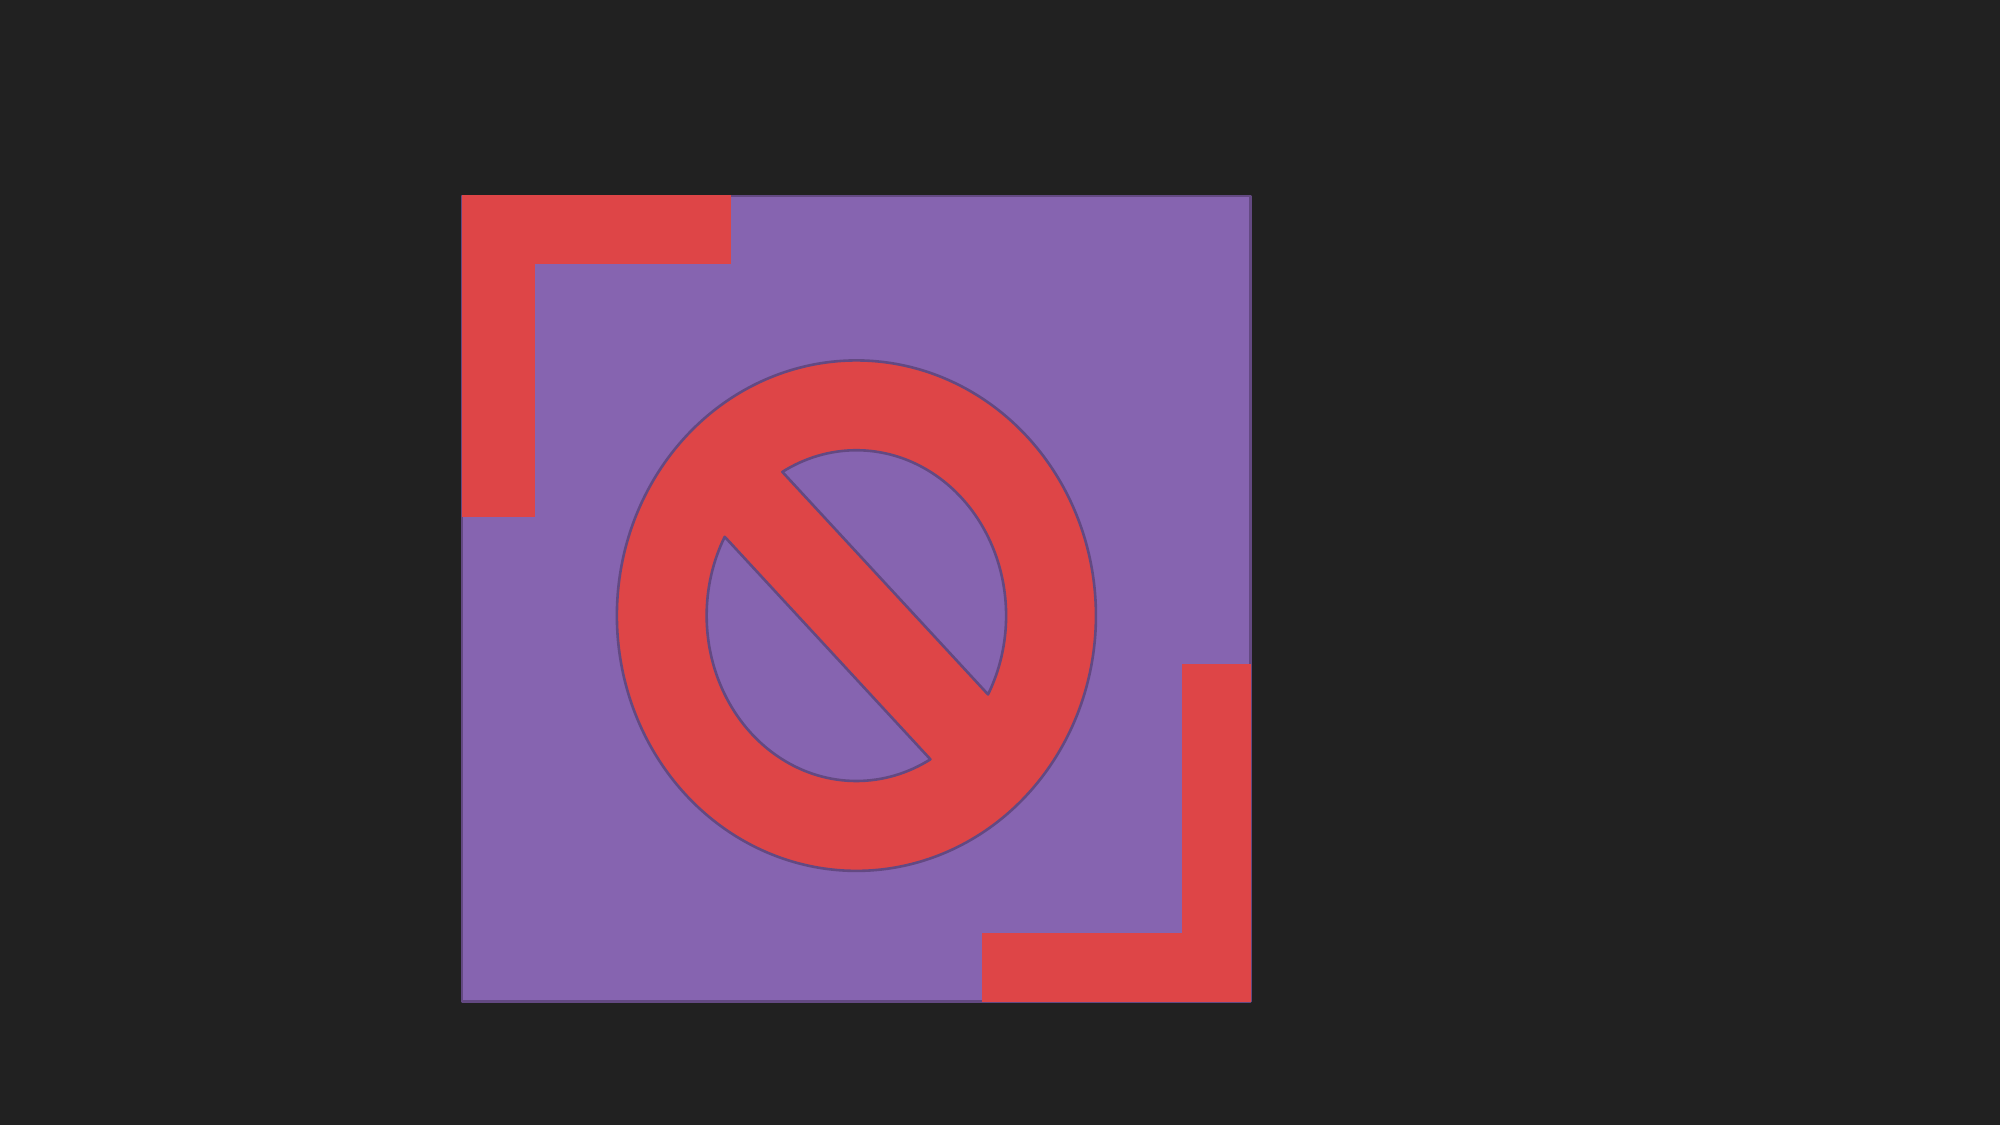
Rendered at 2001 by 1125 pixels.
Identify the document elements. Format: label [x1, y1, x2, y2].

text_box [461, 195, 1251, 1002]
